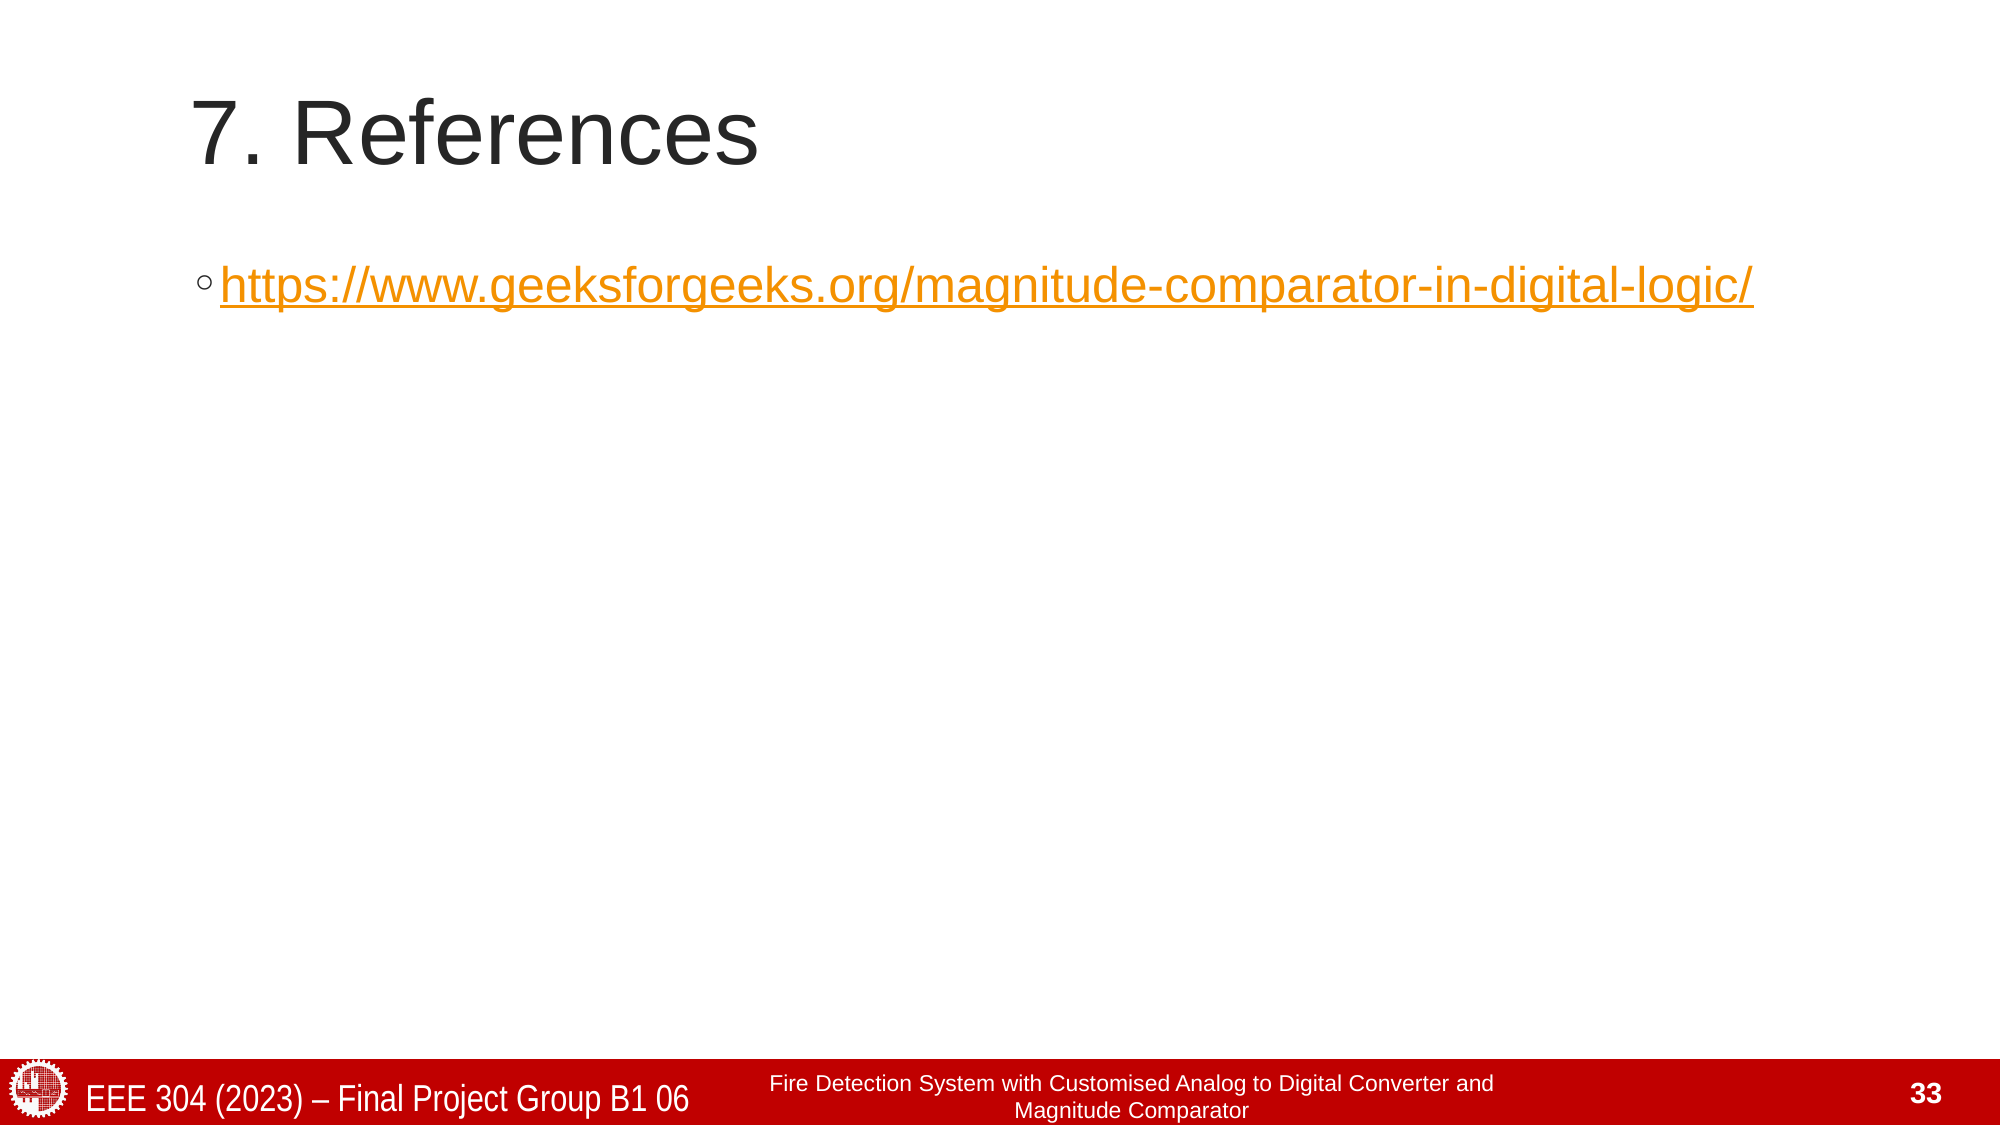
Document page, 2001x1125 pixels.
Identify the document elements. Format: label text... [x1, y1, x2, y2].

slide_number 33 [1871, 1066, 1958, 1118]
footer Fire Detection System with Customised Analog to Digital Converter and Magnitude Comparator [721, 1061, 1543, 1123]
slide_number EEE 304 (2023) – Final Project Group B1 06 [70, 1066, 722, 1125]
list https://www.geeksforgeeks.org/magnitude-comparator-in-digital-logic/ [174, 245, 1825, 990]
picture [8, 1059, 71, 1118]
title 7. References [174, 75, 1825, 195]
